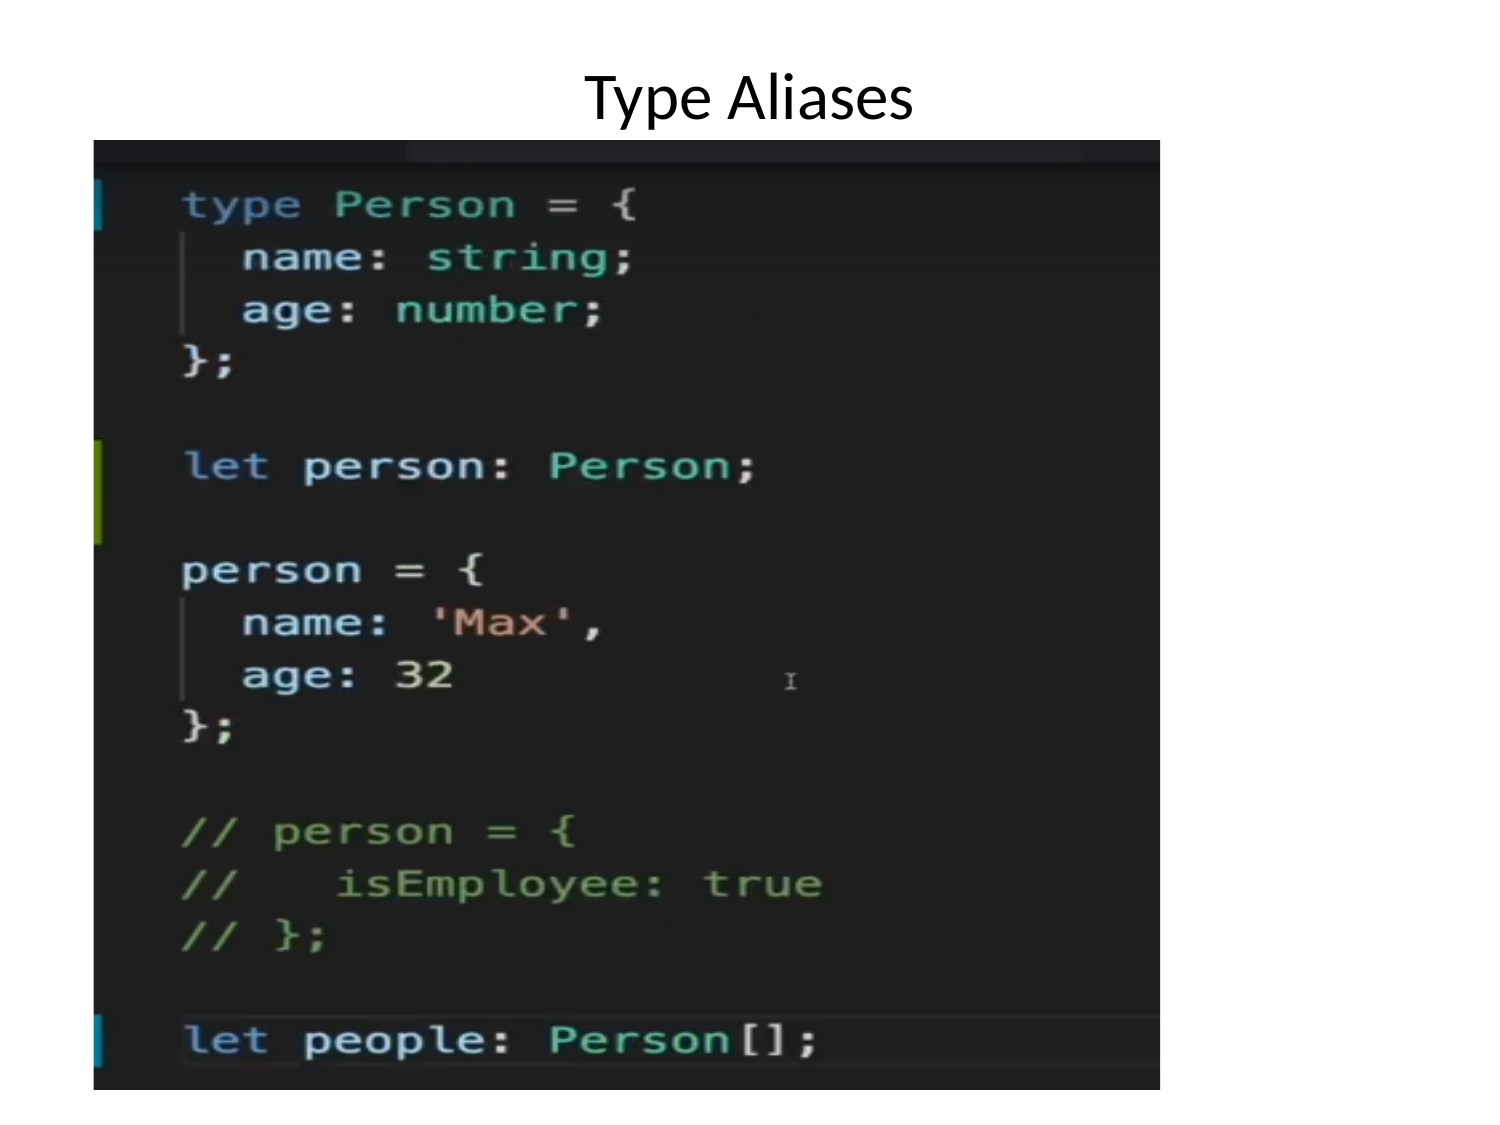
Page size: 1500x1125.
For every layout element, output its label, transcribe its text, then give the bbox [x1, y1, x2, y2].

title Type Aliases [75, 45, 1425, 141]
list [93, 140, 1161, 1090]
